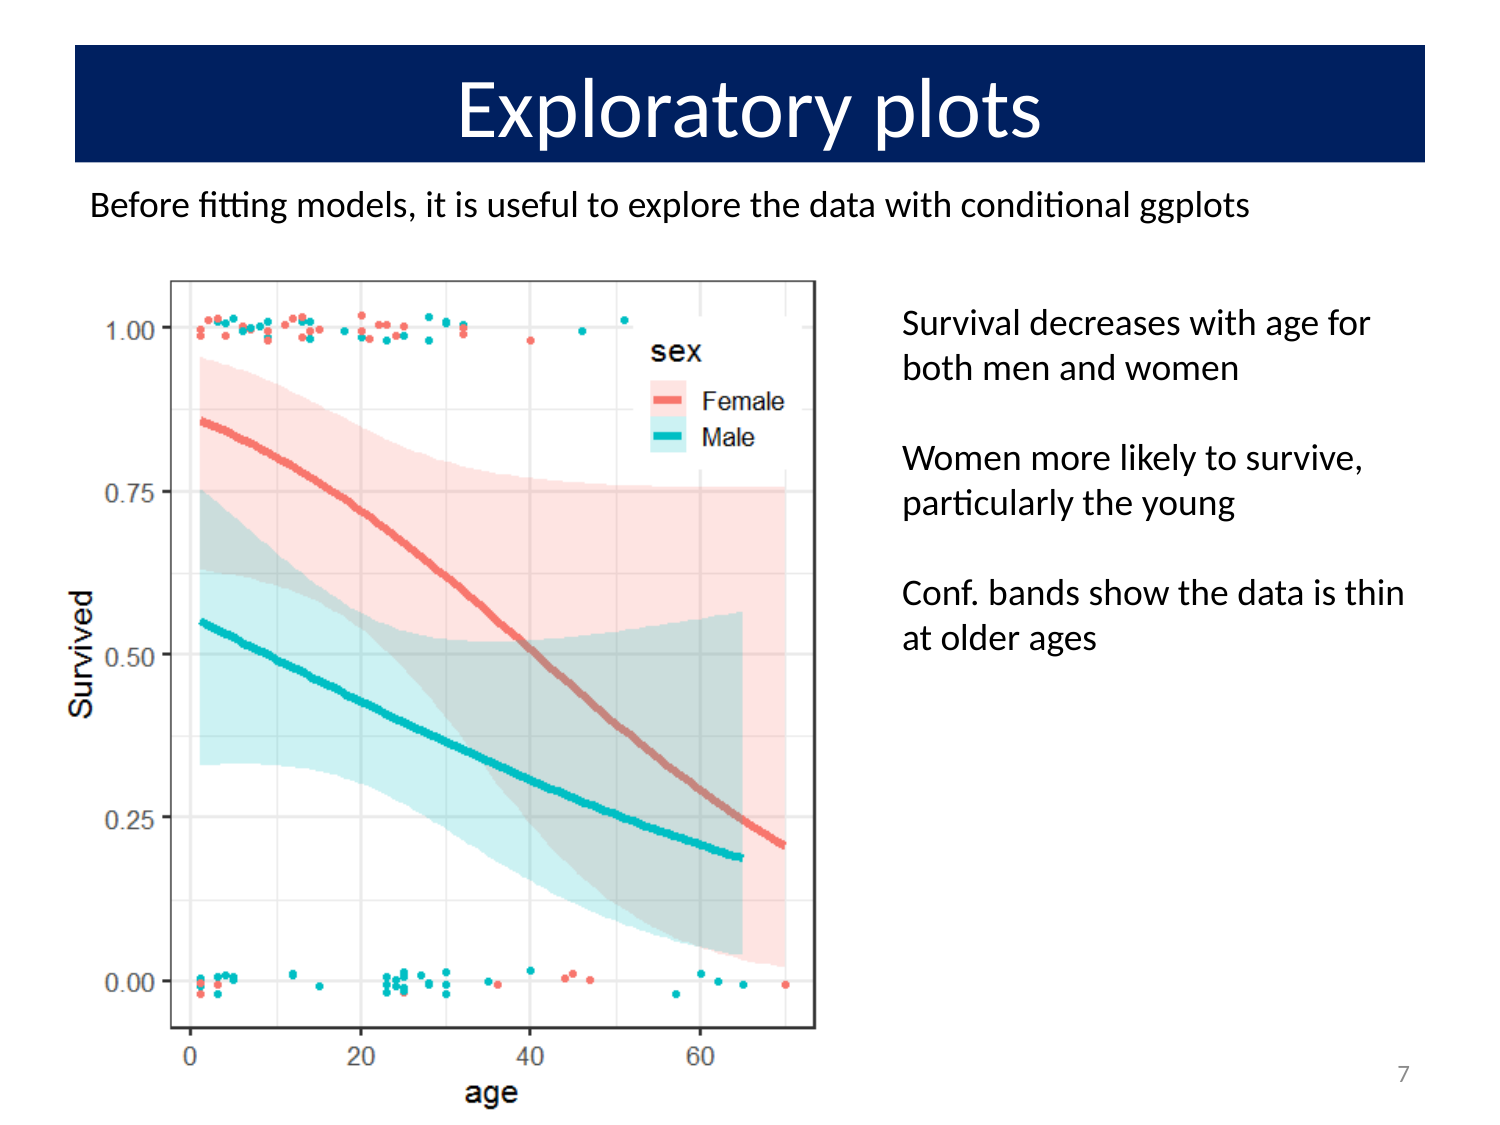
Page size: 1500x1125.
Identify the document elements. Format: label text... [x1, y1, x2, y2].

text_box Survival decreases with age for both men and women Women more likely to survive, particularly the young Conf. bands show the data is thin at older ages [887, 290, 1425, 665]
title Exploratory plots [75, 45, 1425, 163]
text_box Before fitting models, it is useful to explore the data with conditional ggplots [74, 172, 1425, 233]
picture [49, 265, 832, 1125]
slide_number 7 [1074, 1042, 1425, 1103]
